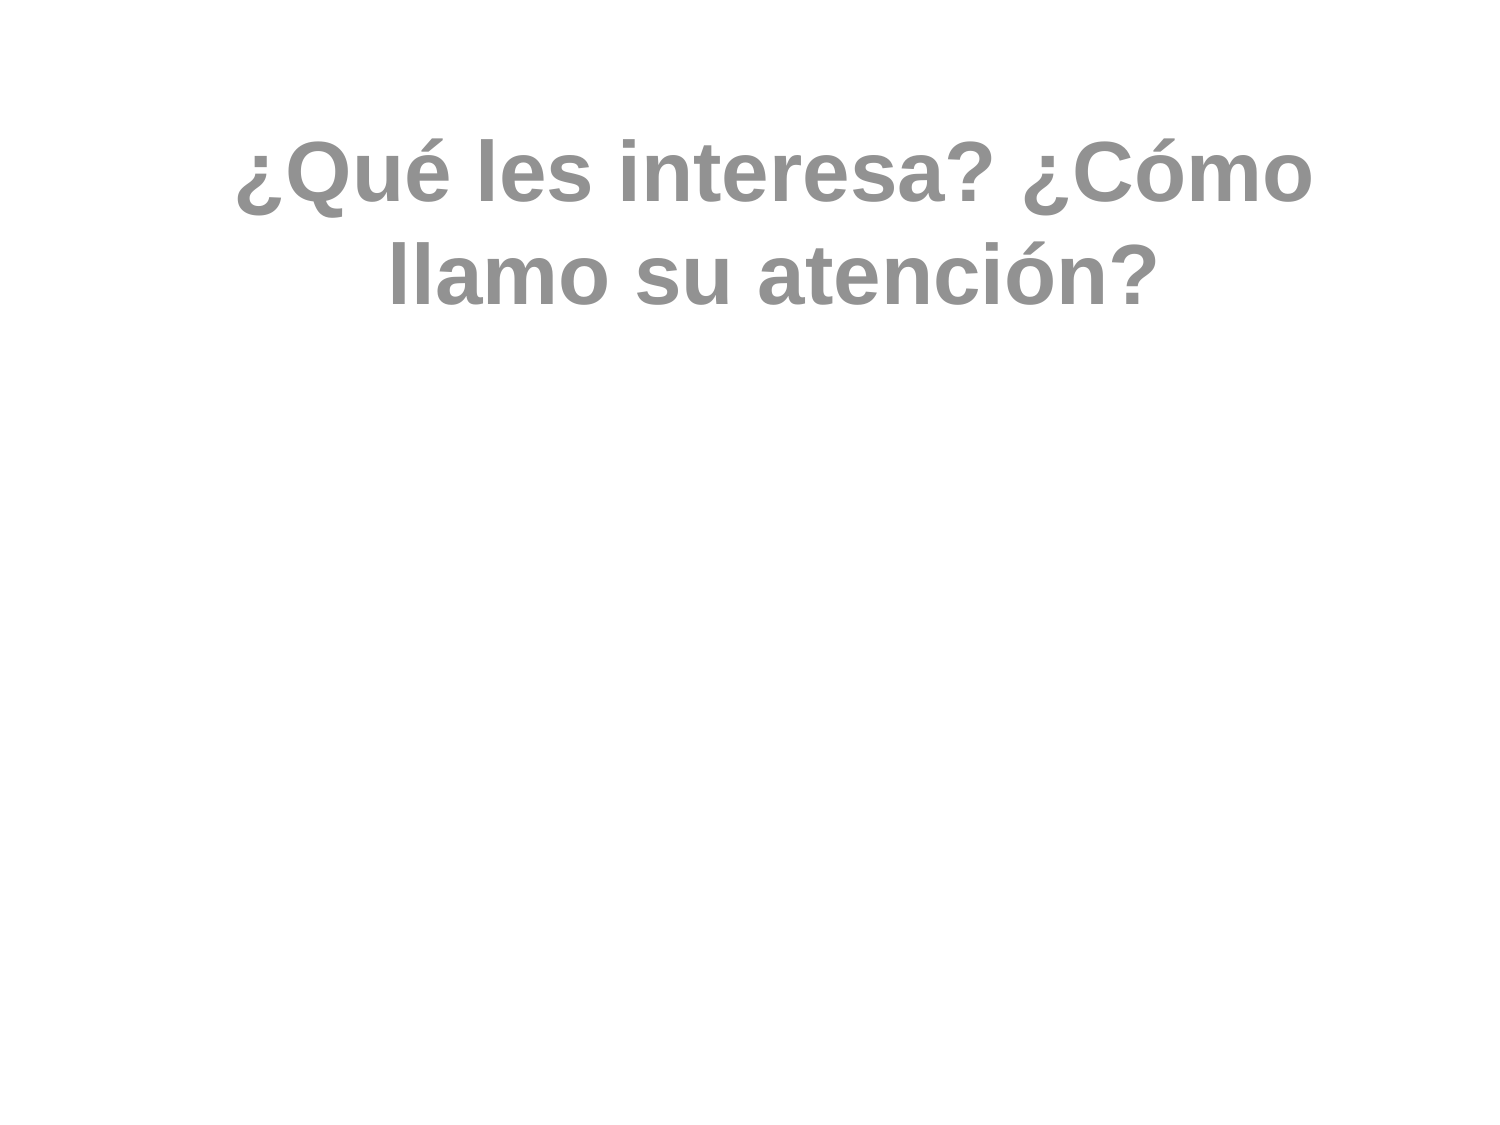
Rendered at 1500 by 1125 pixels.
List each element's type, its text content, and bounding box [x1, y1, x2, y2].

text_box ¿Qué les interesa? ¿Cómo llamo su atención? [152, 109, 1398, 329]
